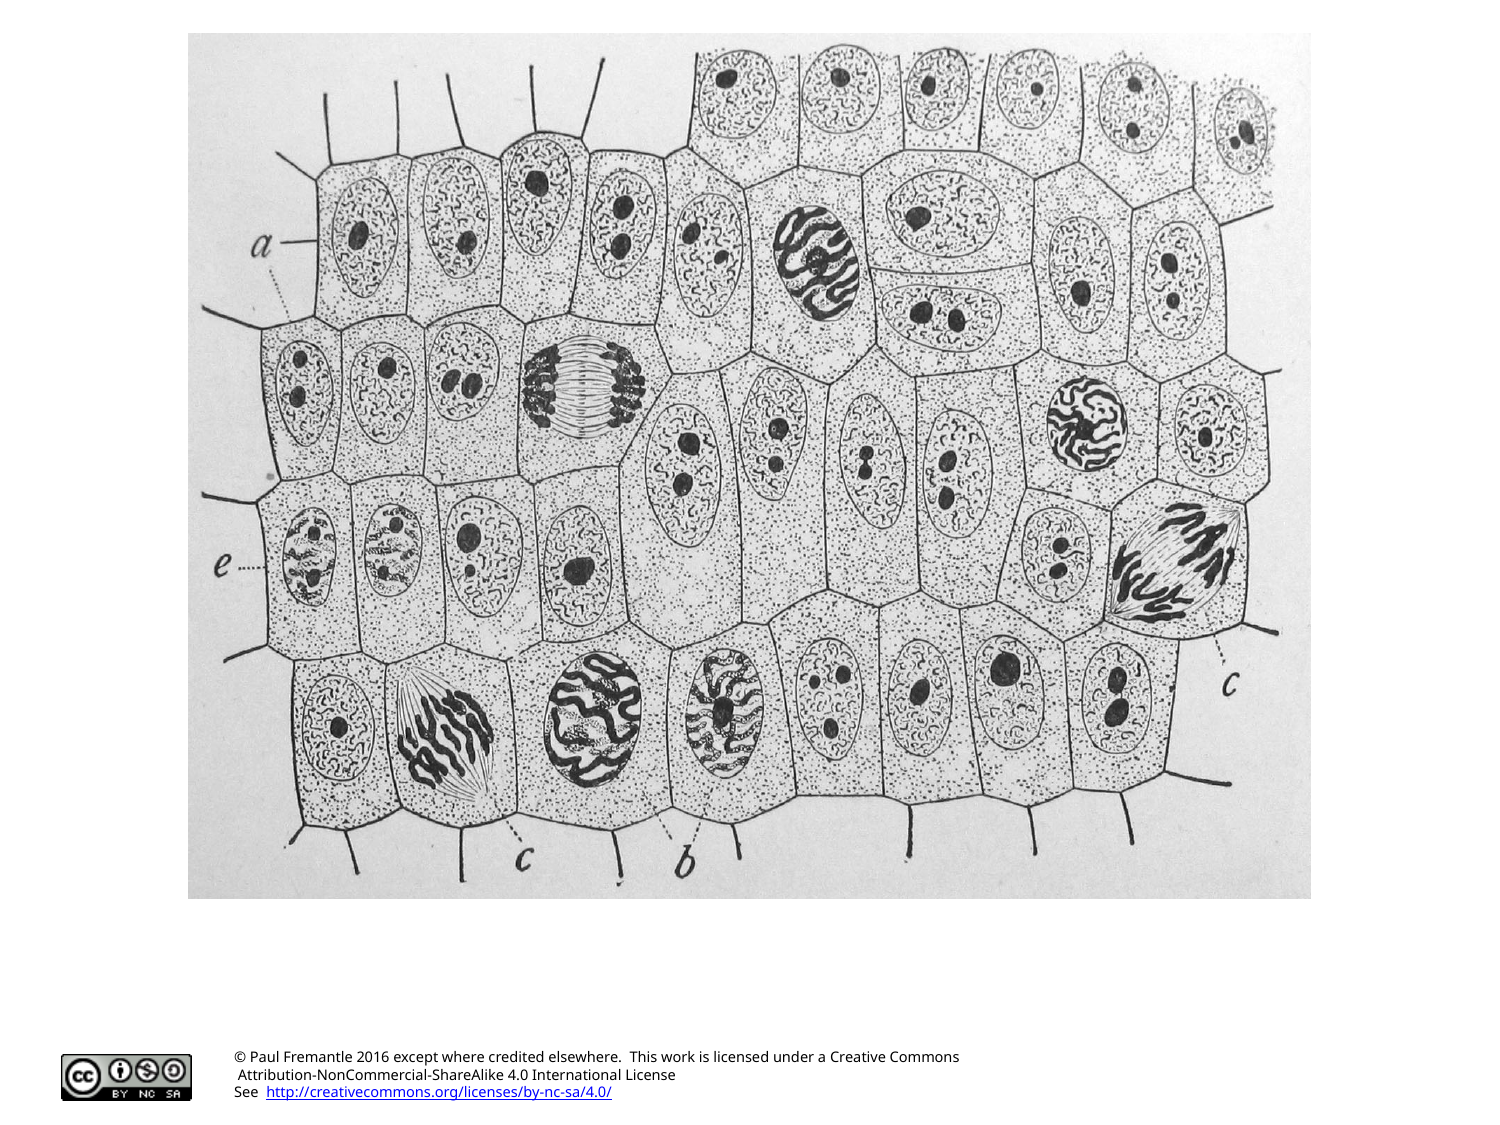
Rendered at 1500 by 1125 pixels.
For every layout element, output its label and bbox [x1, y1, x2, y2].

picture [61, 1054, 192, 1101]
picture [188, 33, 1312, 899]
